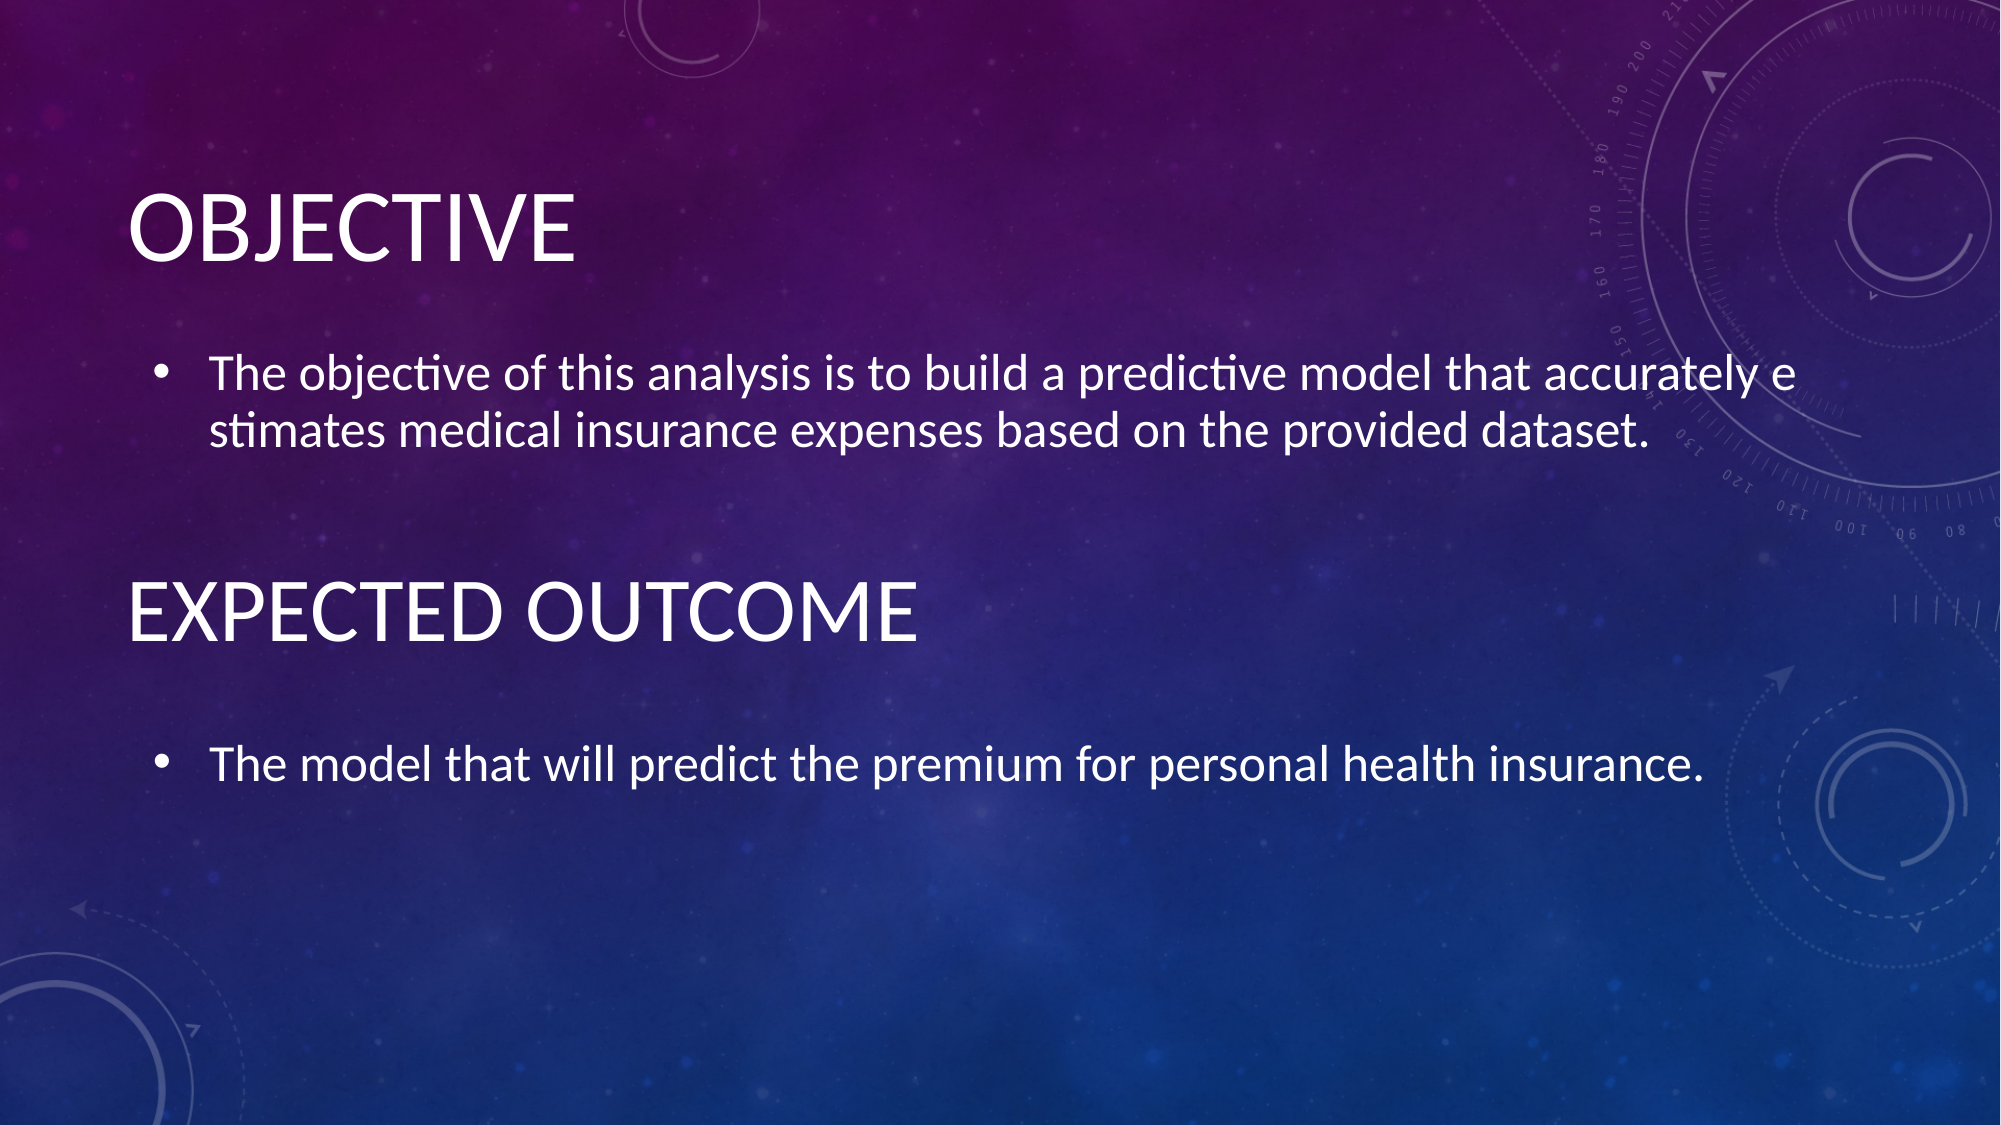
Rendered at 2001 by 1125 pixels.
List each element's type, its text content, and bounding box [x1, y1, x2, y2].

title OBJECTIVE [112, 99, 1775, 339]
picture [0, 0, 2001, 1125]
text_box The objective of this analysis is to build a predictive model that accurately estimates medical insurance expenses based on the provided dataset. [137, 338, 1815, 466]
text_box The model that will predict the premium for personal health insurance. [137, 722, 1862, 800]
text_box EXPECTED OUTCOME [111, 501, 1863, 723]
